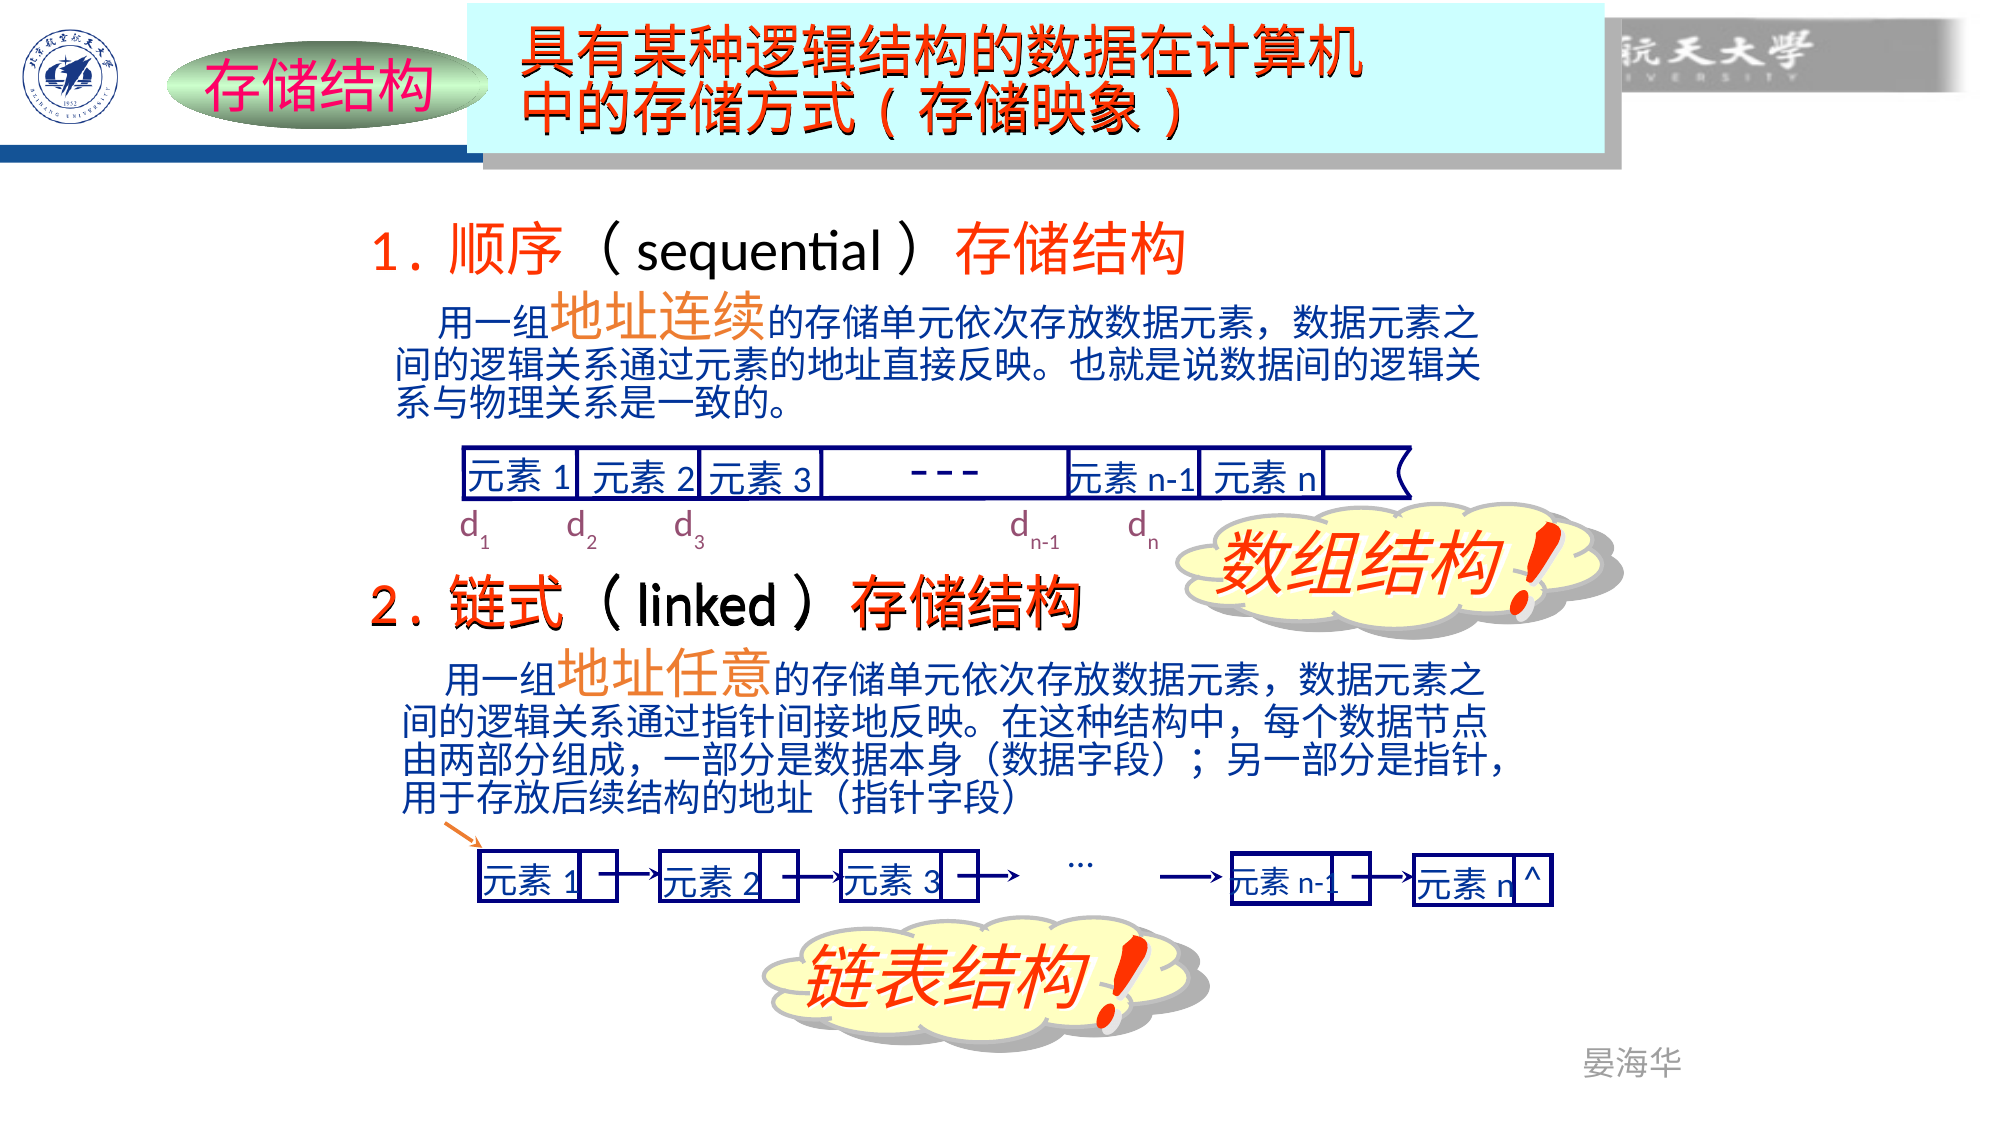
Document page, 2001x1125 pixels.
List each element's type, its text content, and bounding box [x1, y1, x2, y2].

picture [1236, 0, 2000, 102]
text_box 用一组地址任意的存储单元依次存放数据元素，数据元素之间的逻辑关系通过指针间接地反映。在这种结构中，每个数据节点由两部分组成，一部分是数据本身（数据字段）；另一部分是指针，用于存放后续结构的地址（指针字段） [386, 641, 1532, 827]
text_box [763, 917, 1189, 1043]
text_box 1.顺序（sequential）存储结构 [354, 204, 1355, 289]
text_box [167, 41, 484, 130]
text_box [467, 3, 1643, 154]
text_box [1177, 503, 1603, 629]
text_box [175, 40, 493, 129]
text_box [444, 444, 1412, 553]
picture [16, 23, 124, 130]
text_box 用一组地址连续的存储单元依次存放数据元素，数据元素之间的逻辑关系通过元素的地址直接反映。也就是说数据间的逻辑关系与物理关系是一致的。 [379, 285, 1532, 432]
text_box 2.链式（linked）存储结构 [354, 557, 1248, 643]
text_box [444, 822, 1561, 914]
